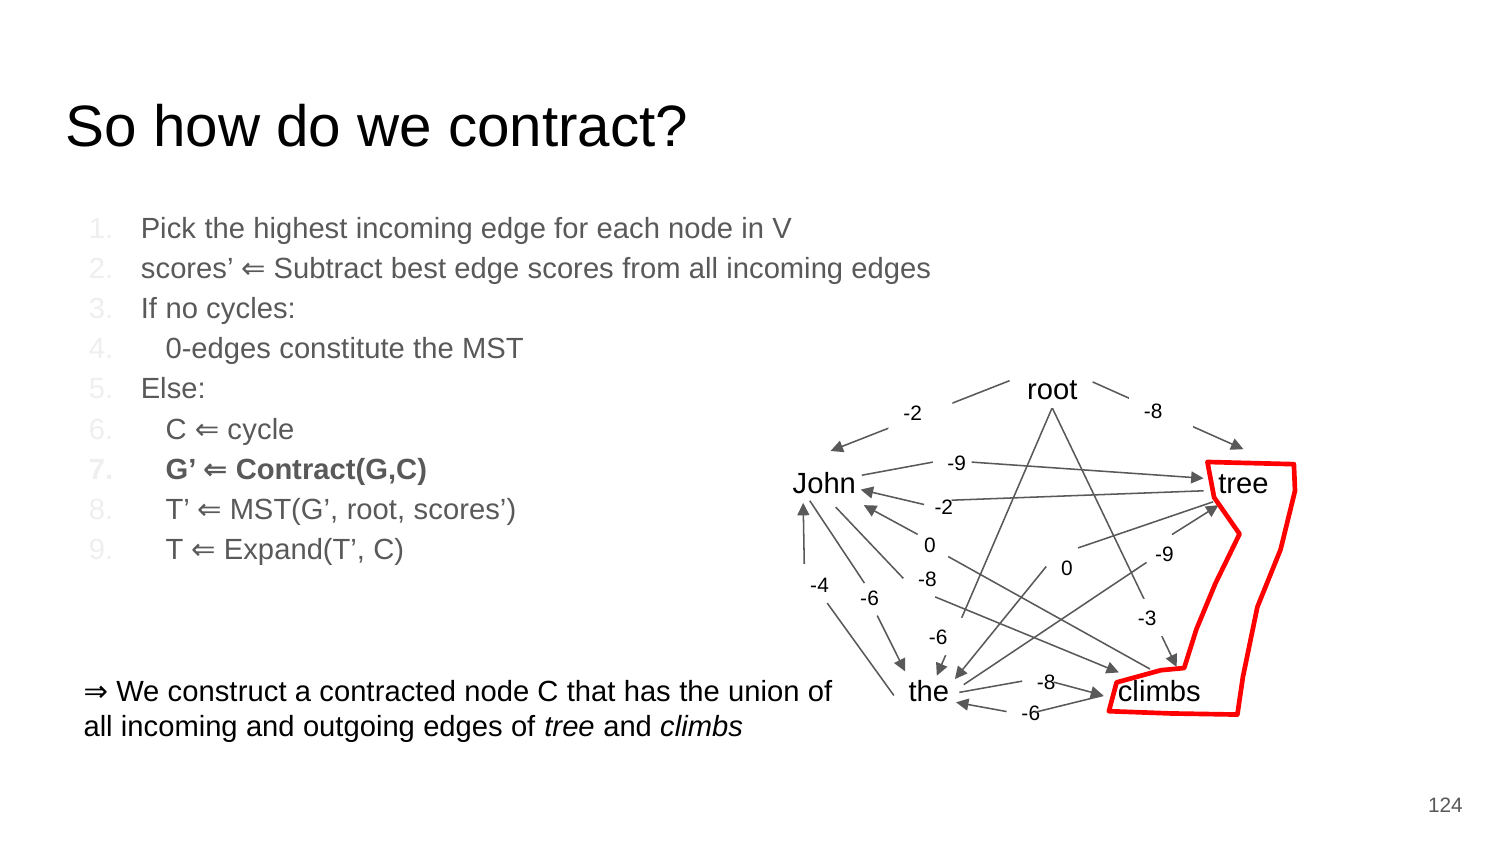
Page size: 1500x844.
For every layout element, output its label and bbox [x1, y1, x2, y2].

text_box [68, 355, 1296, 763]
text_box [51, 188, 1449, 323]
text_box [51, 72, 1449, 167]
text_box [1387, 771, 1478, 836]
